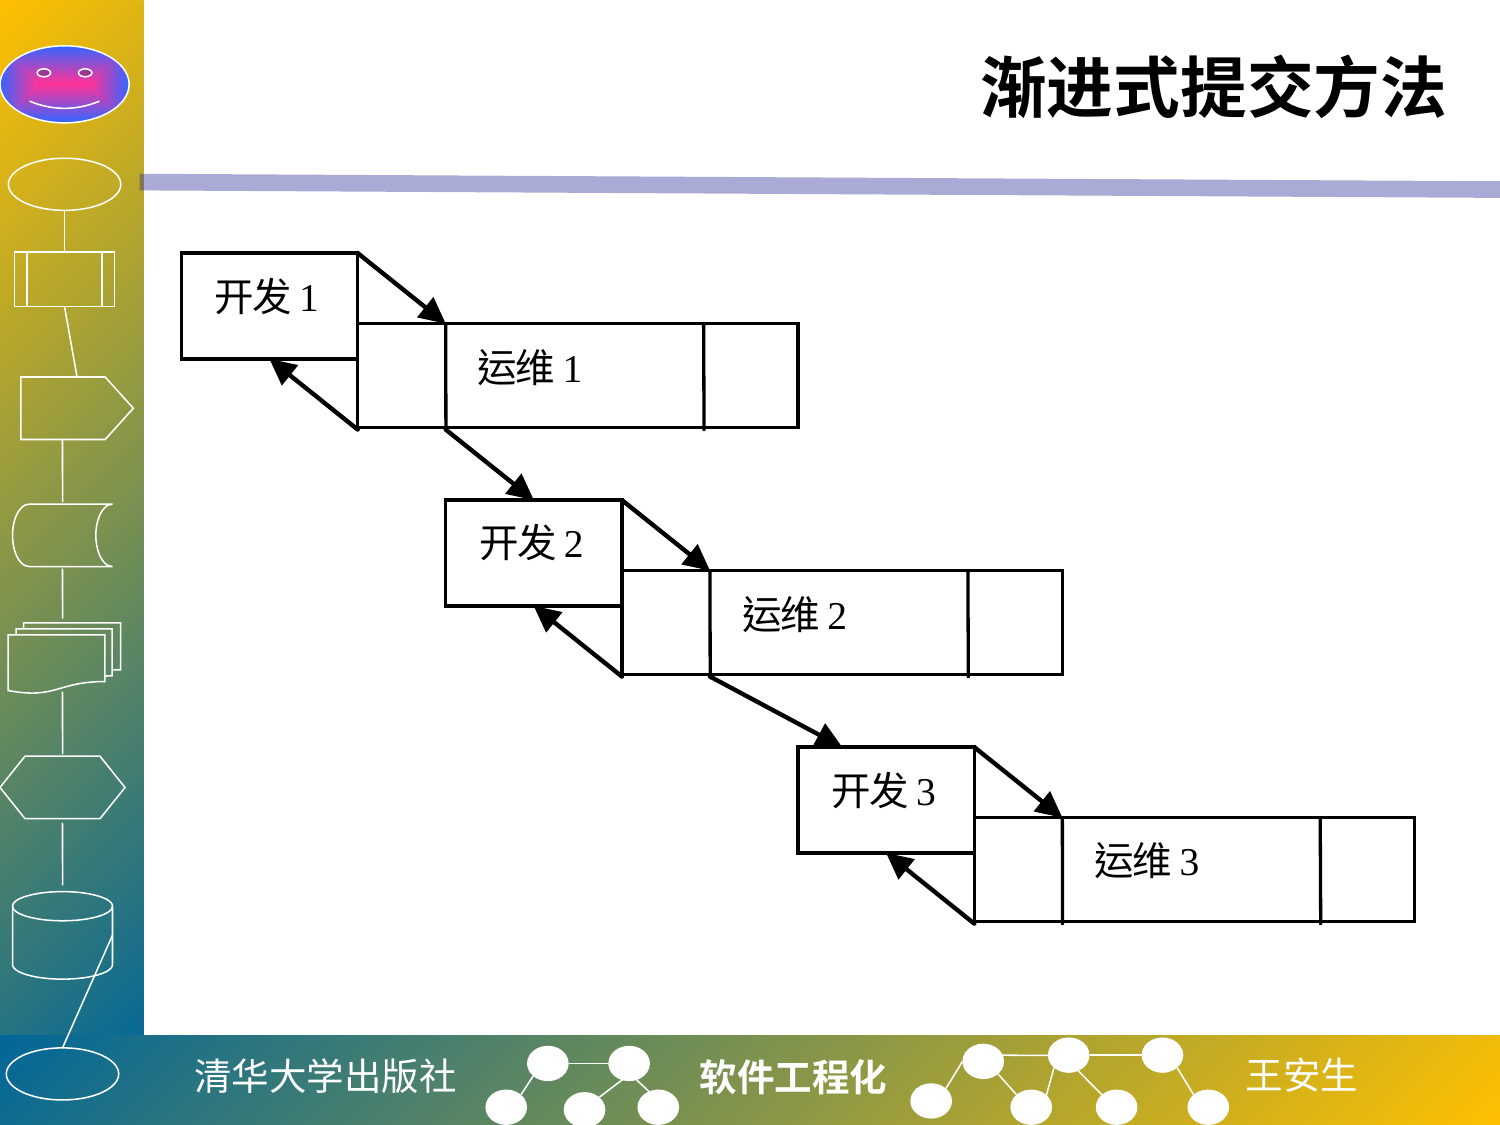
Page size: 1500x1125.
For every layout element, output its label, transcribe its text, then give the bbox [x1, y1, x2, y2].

picture [0, 235, 1500, 944]
title 渐进式提交方法 [187, 24, 1463, 147]
